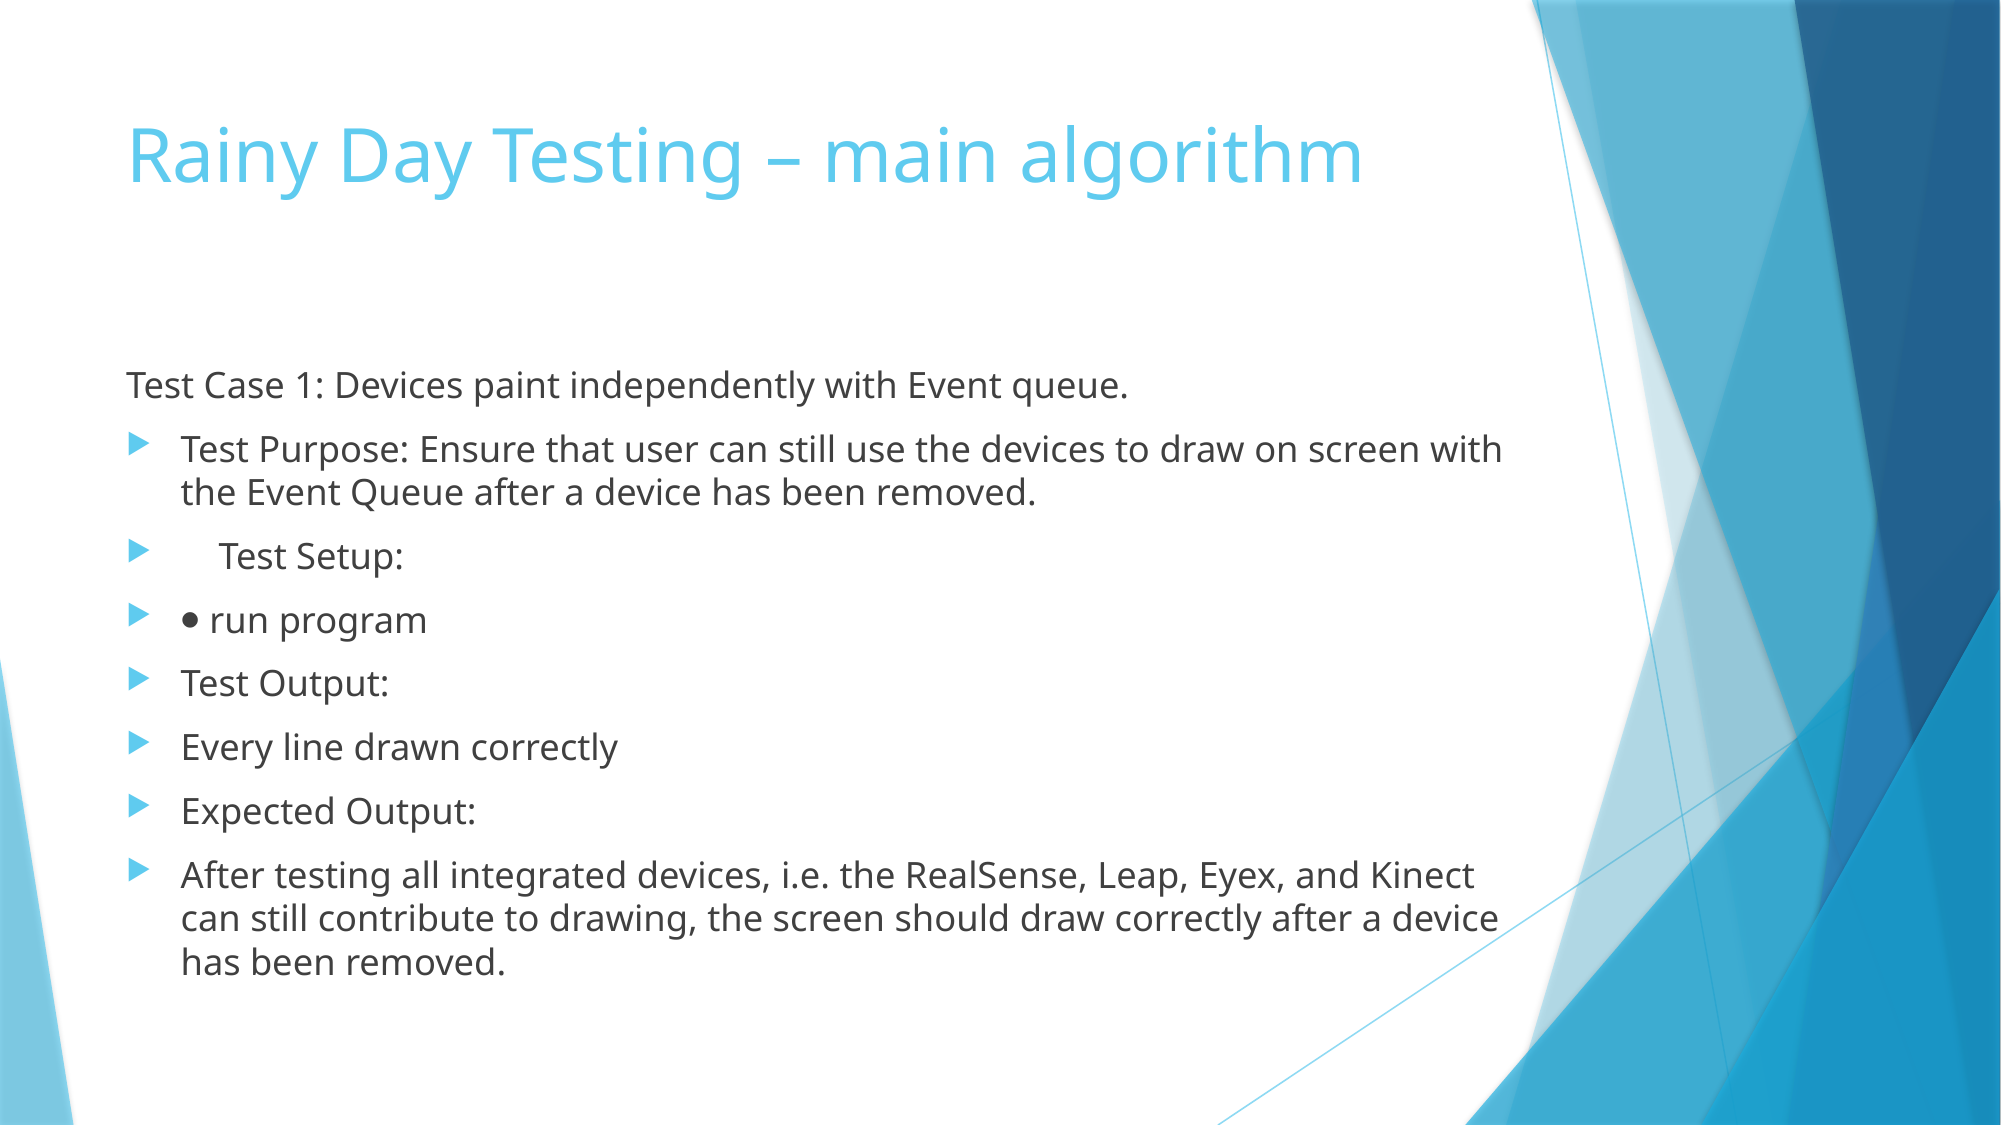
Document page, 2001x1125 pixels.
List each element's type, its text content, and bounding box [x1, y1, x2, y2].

title Rainy Day Testing – main algorithm [111, 99, 1522, 317]
list Test Case 1: Devices paint independently with Event queue. Test Purpose: Ensure that user can still use the devices to draw on screen with the Event Queue after a device has been removed. Test Setup: ⦁ run program Test Output: Every line drawn correctly Expected Output: After testing all integrated devices, i.e. the RealSense, Leap, Eyex, and Kinect can still contribute to drawing, the screen should draw correctly after a device has been removed. [111, 354, 1522, 992]
